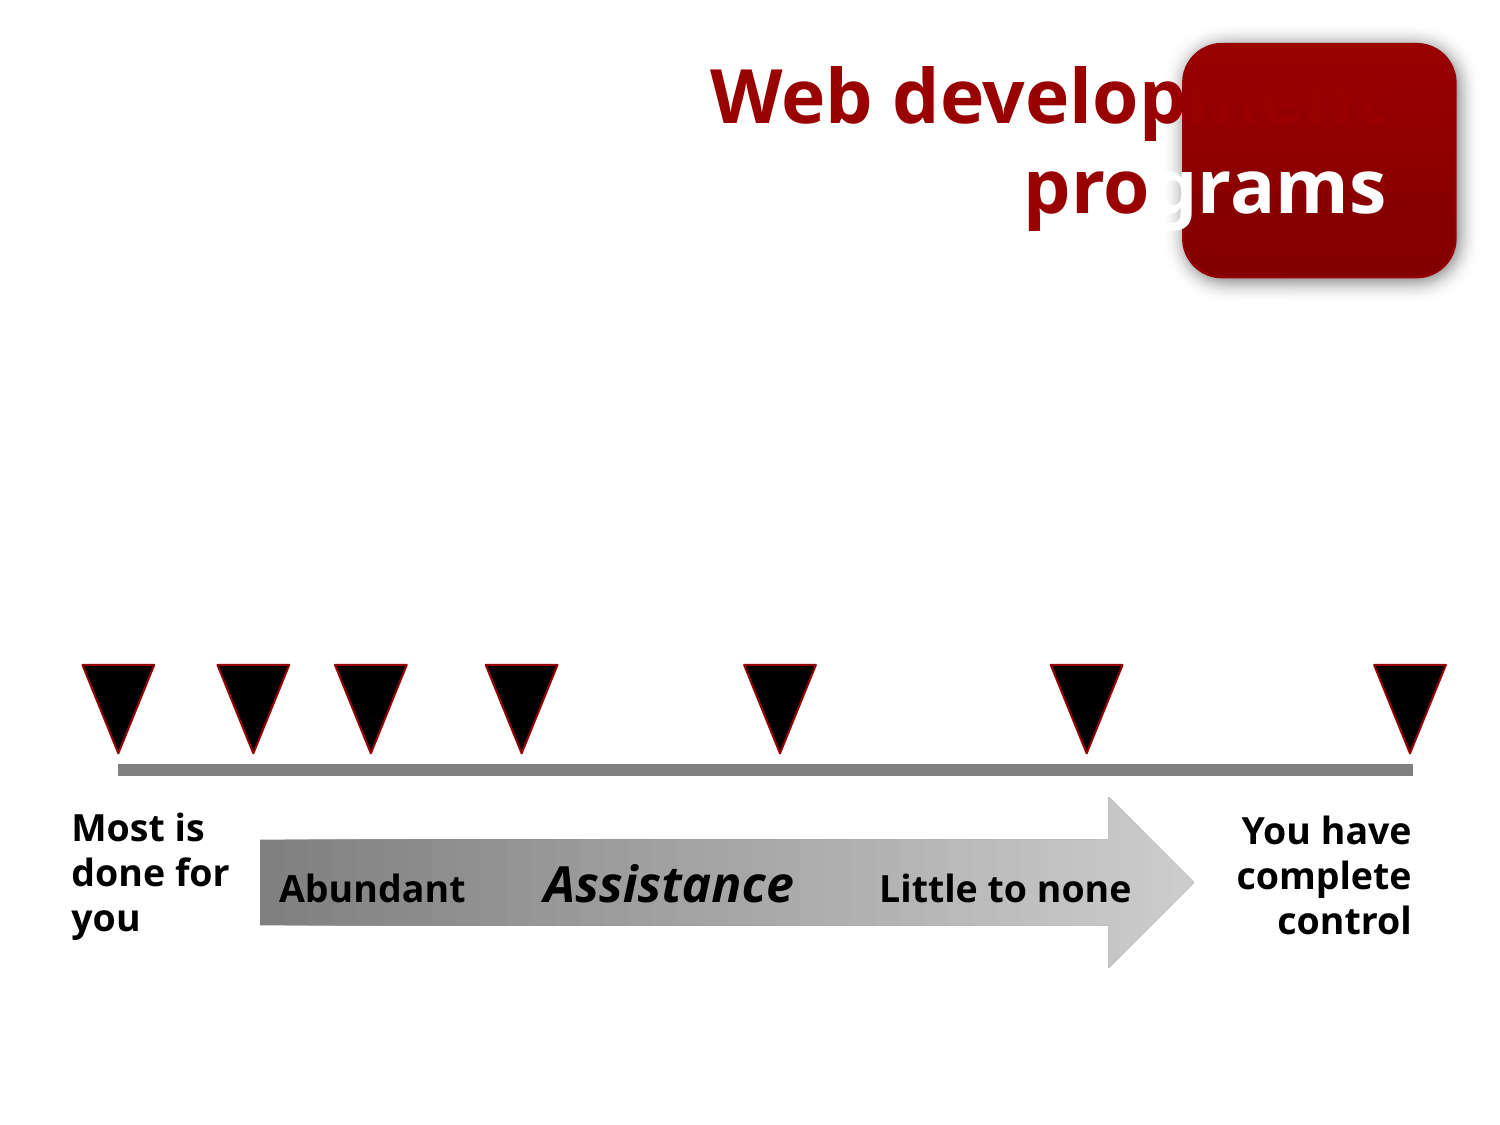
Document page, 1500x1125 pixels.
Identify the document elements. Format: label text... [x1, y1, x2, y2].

title Web development programs [323, 123, 1402, 236]
text_box [216, 663, 291, 755]
text_box [484, 663, 559, 755]
text_box Abundant Assistance Little to none [258, 795, 1195, 970]
text_box [81, 663, 156, 755]
text_box [1049, 663, 1124, 755]
text_box [334, 663, 408, 755]
text_box Most is done for you [56, 796, 254, 947]
text_box [743, 663, 817, 755]
text_box [1373, 663, 1447, 755]
text_box You have complete control [1155, 799, 1427, 950]
